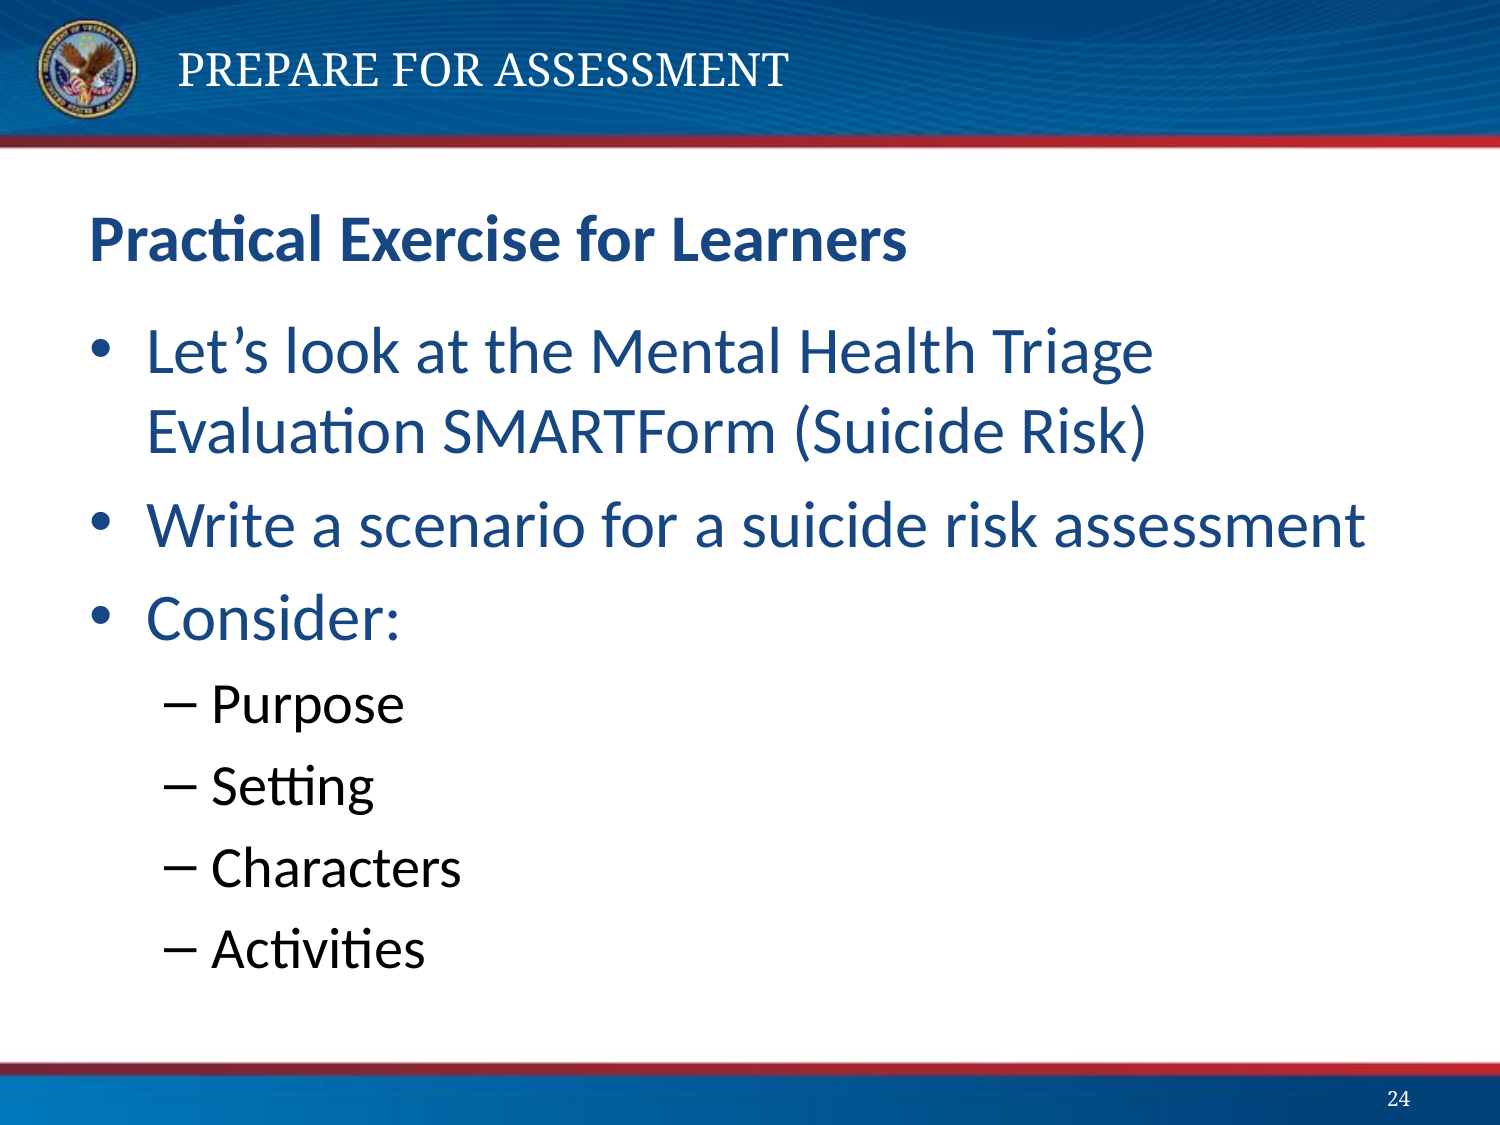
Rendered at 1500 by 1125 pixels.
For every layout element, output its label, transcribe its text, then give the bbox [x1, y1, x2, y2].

picture [0, 0, 1500, 1125]
slide_number 24 [1074, 1074, 1425, 1125]
title Prepare for assessment [162, 12, 1425, 124]
list Practical Exercise for Learners [75, 187, 1425, 263]
list Let’s look at the Mental Health Triage Evaluation SMARTForm (Suicide Risk) Write a scenario for a suicide risk assessment Consider: Purpose Setting Characters Activities [75, 299, 1425, 1015]
